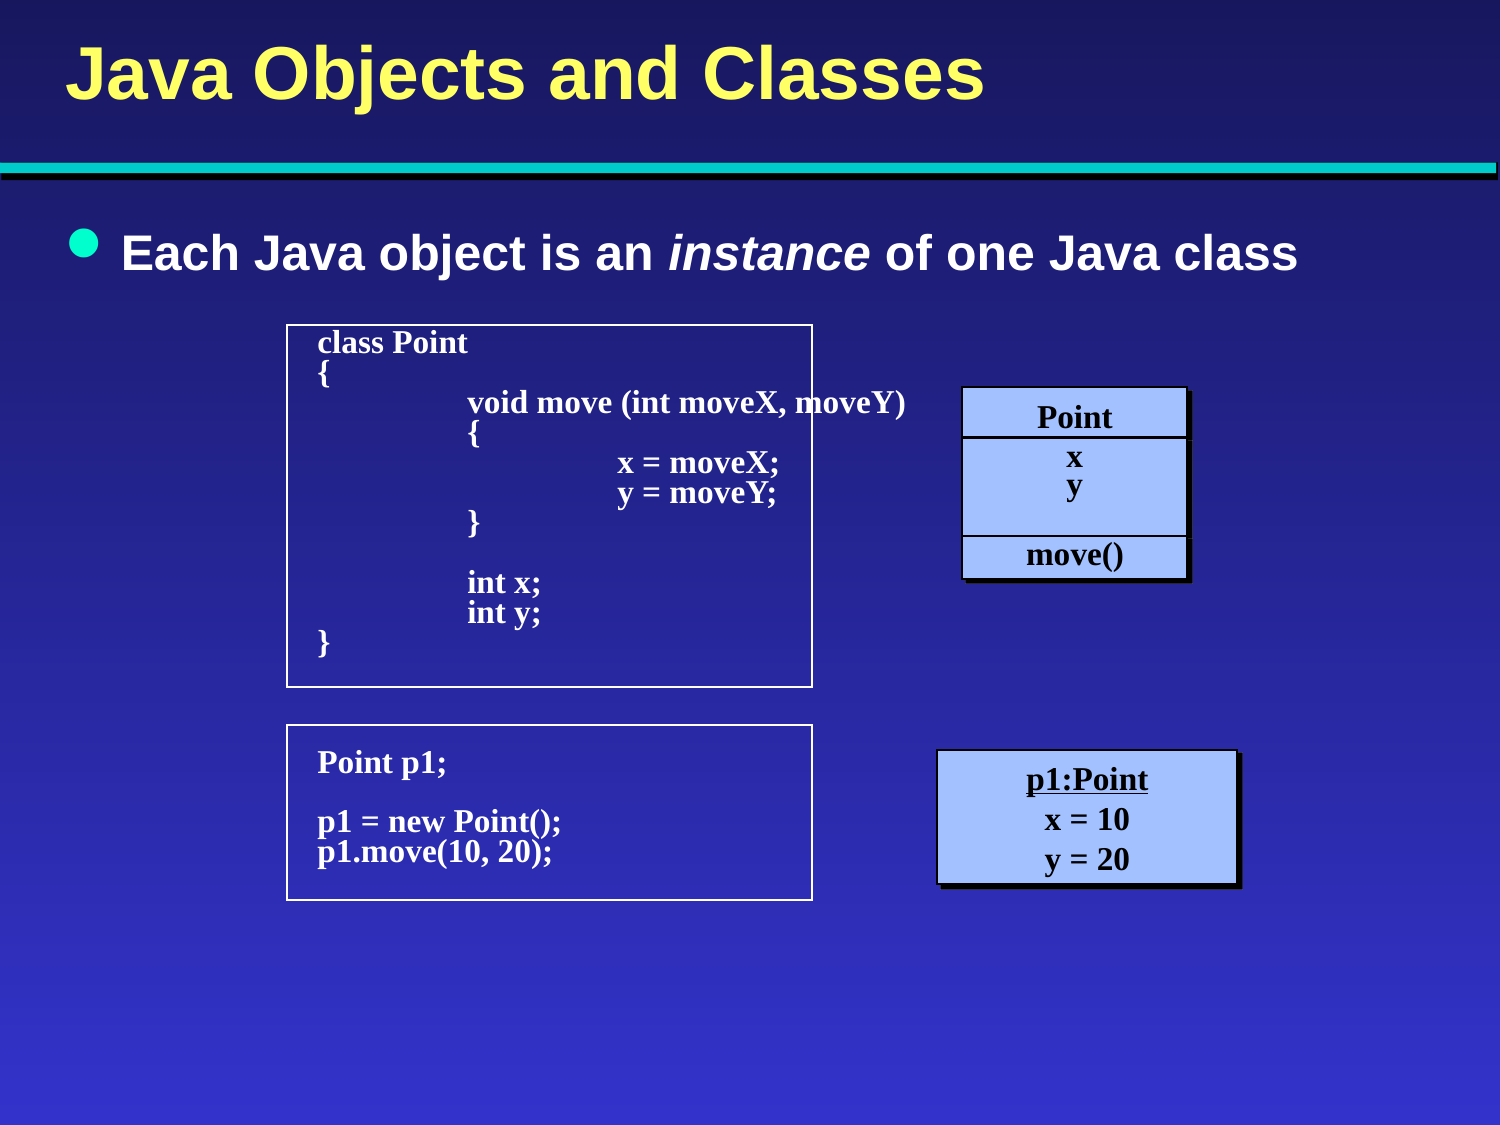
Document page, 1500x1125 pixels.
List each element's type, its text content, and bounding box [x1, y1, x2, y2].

text_box [287, 725, 813, 900]
text_box [287, 324, 813, 688]
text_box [962, 387, 1188, 582]
list Each Java object is an instance of one Java class class Point { void move (int moveX, moveY) { x = moveX; y = moveY; } int x; int y; } Point p1; p1 = new Point(); p1.move(10, 20); [50, 212, 1450, 978]
title Java Objects and Classes [50, 29, 1450, 121]
text_box p1:Point x = 10 y = 20 [937, 749, 1238, 885]
